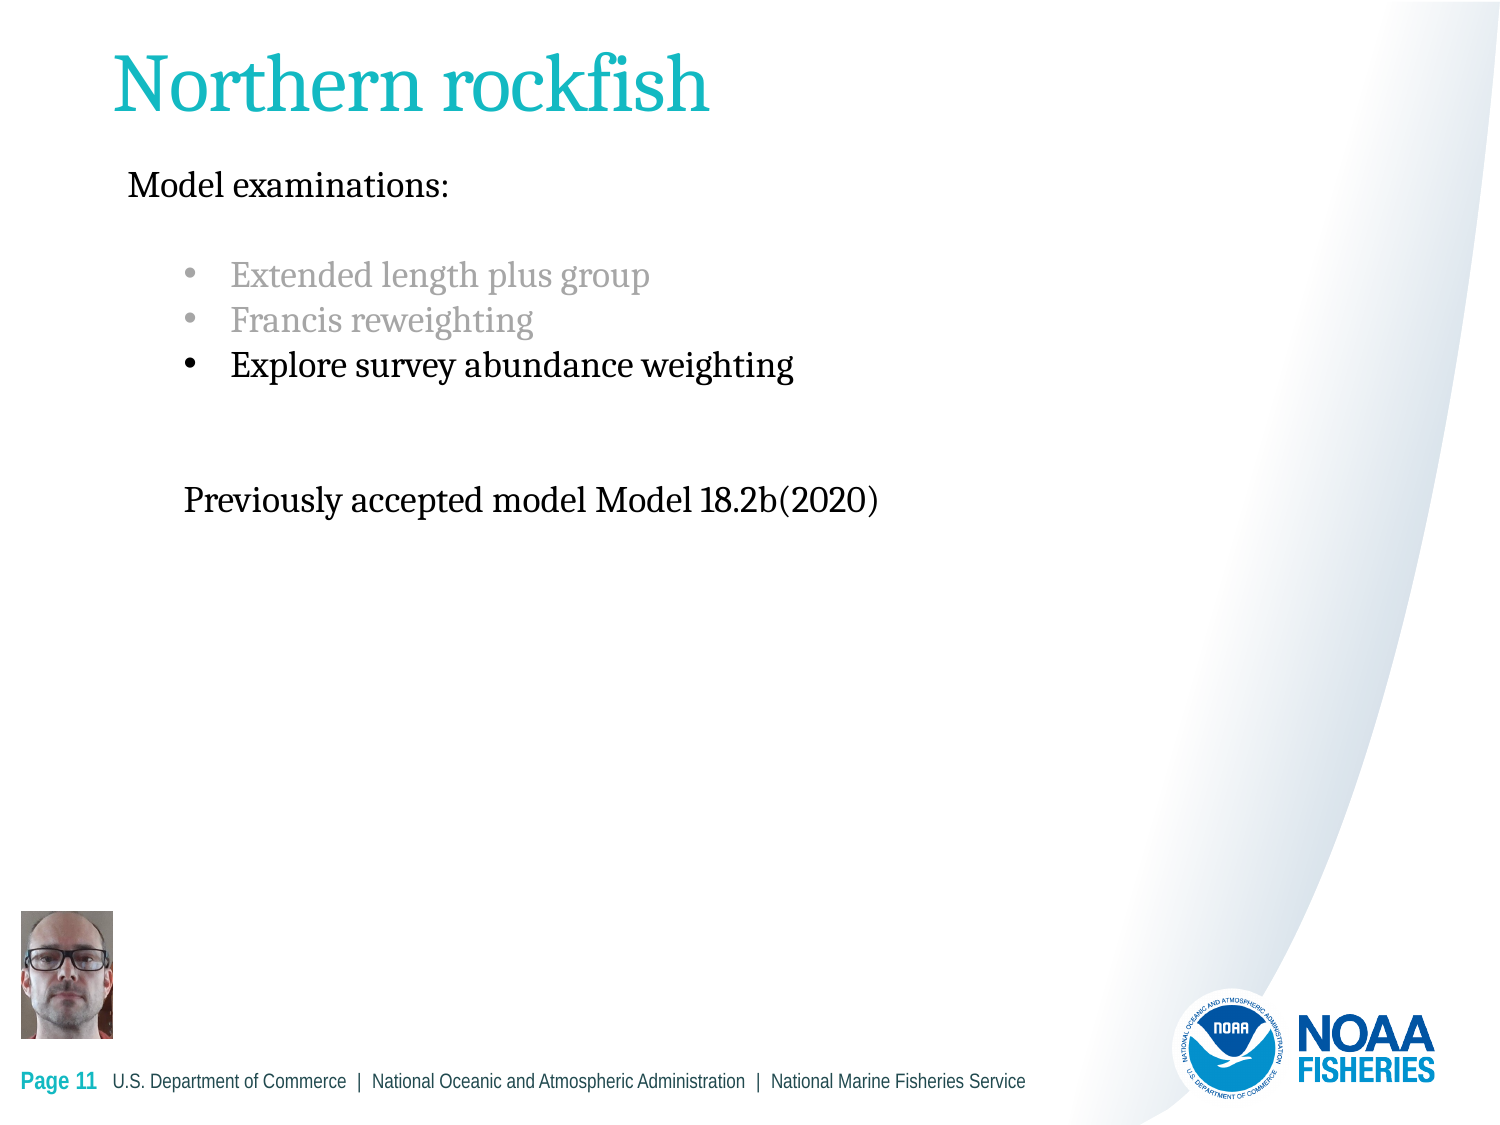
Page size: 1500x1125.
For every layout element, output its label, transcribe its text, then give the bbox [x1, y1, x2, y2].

text_box Model examinations: Extended length plus group Francis reweighting Explore survey abundance weighting Previously accepted model Model 18.2b(2020) [112, 152, 1341, 573]
picture [1424, 1061, 1435, 1070]
picture [1172, 988, 1435, 1108]
title Northern rockfish [112, 31, 1455, 130]
picture [21, 910, 113, 1039]
